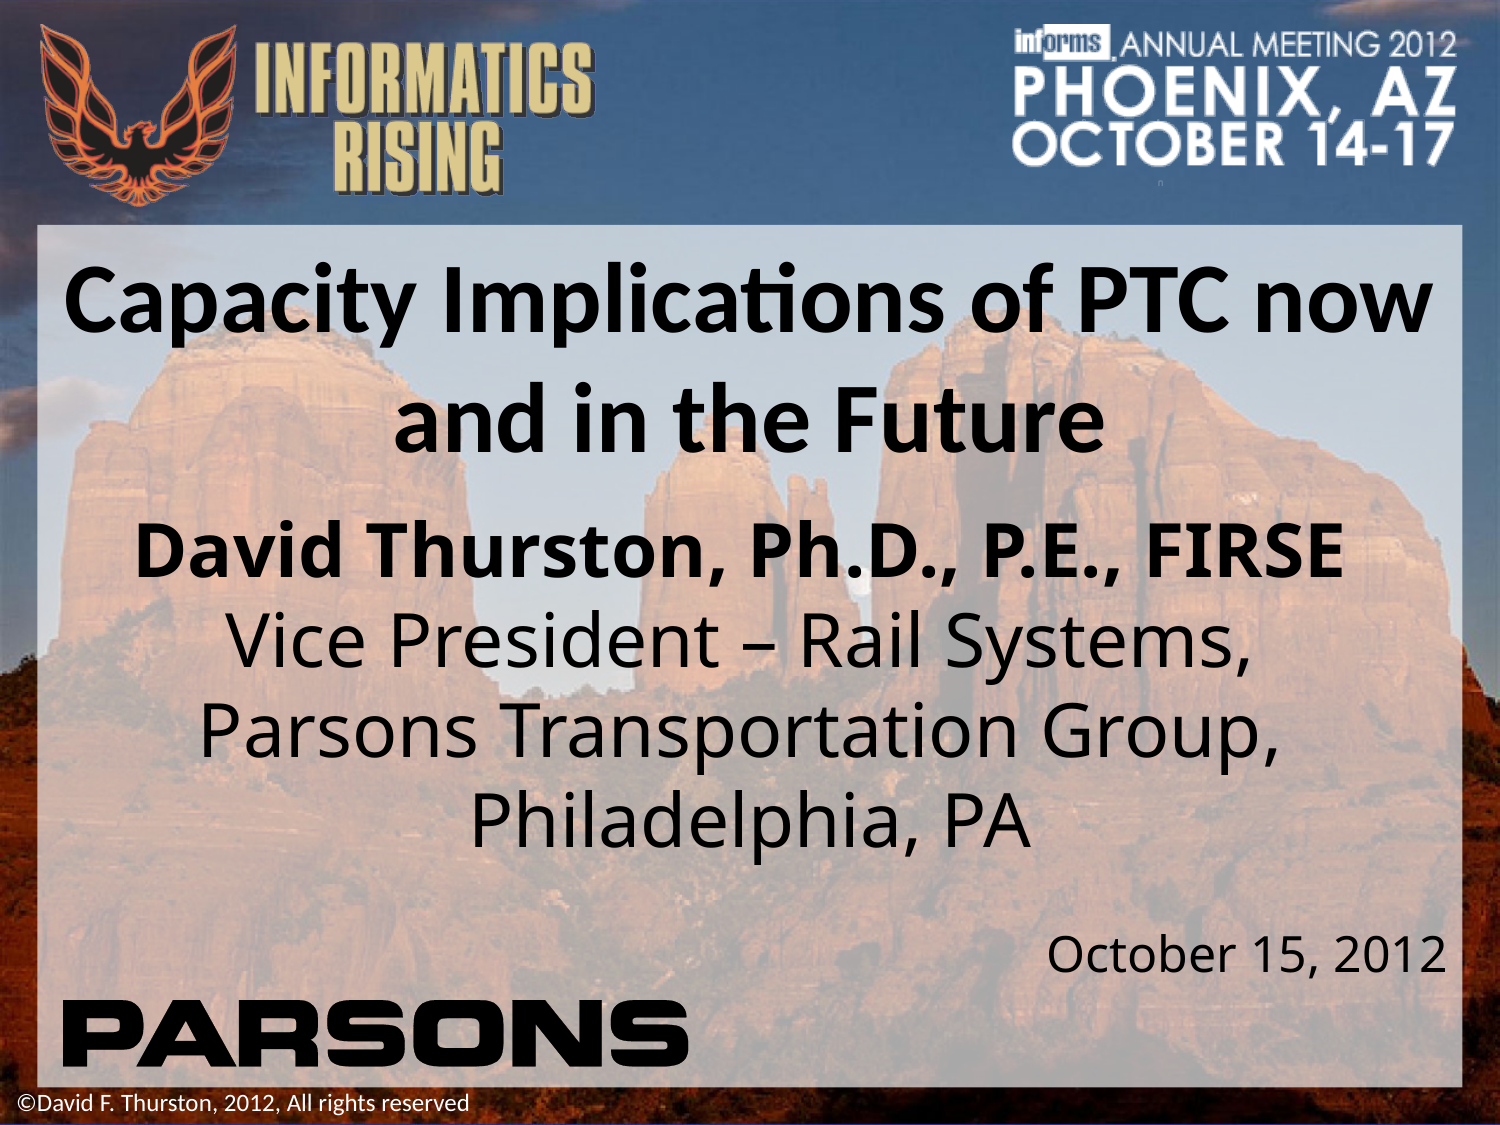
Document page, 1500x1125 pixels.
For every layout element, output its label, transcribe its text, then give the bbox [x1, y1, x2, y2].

text_box Capacity Implications of PTC now and in the Future David Thurston, Ph.D., P.E., FIRSE Vice President – Rail Systems, Parsons Transportation Group, Philadelphia, PA October 15, 2012 [35, 223, 1464, 1090]
picture [0, 0, 1500, 1125]
